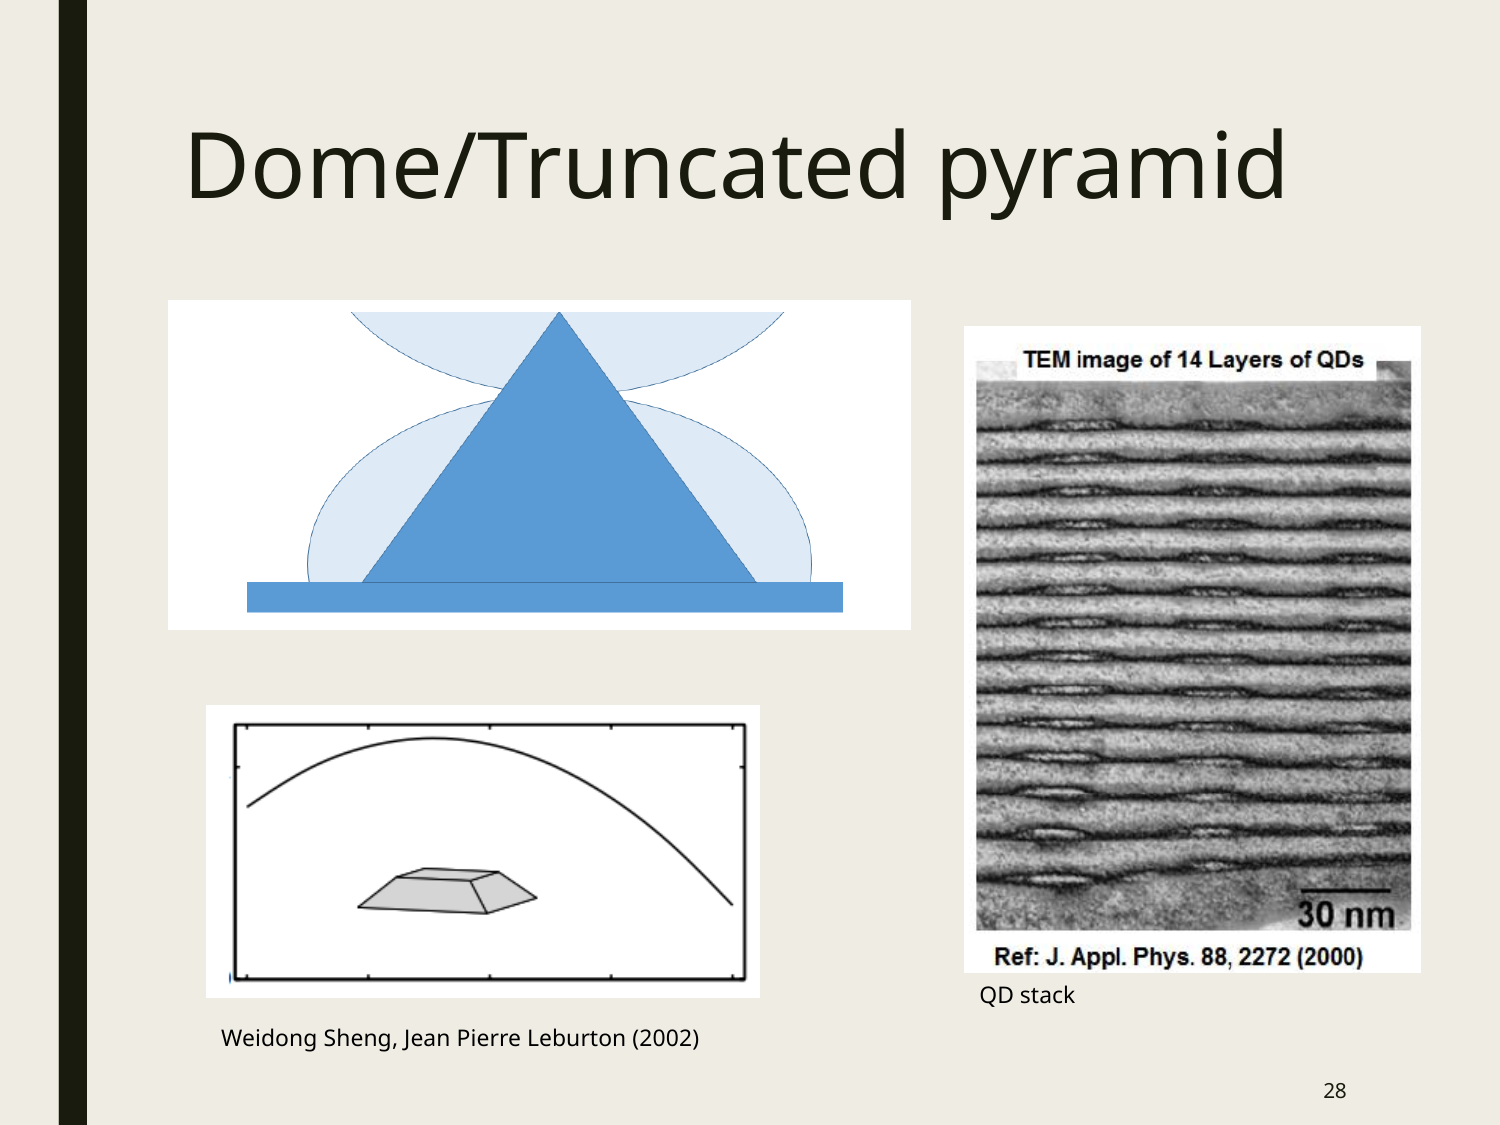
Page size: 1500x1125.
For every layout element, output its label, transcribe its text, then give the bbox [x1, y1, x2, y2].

title Dome/Truncated pyramid [168, 112, 1351, 357]
text_box QD stack [964, 973, 1350, 1015]
picture [964, 326, 1421, 973]
text_box Weidong Sheng, Jean Pierre Leburton (2002) [206, 1015, 722, 1058]
slide_number 28 [1165, 1058, 1362, 1125]
picture [168, 300, 911, 630]
picture [206, 705, 760, 998]
